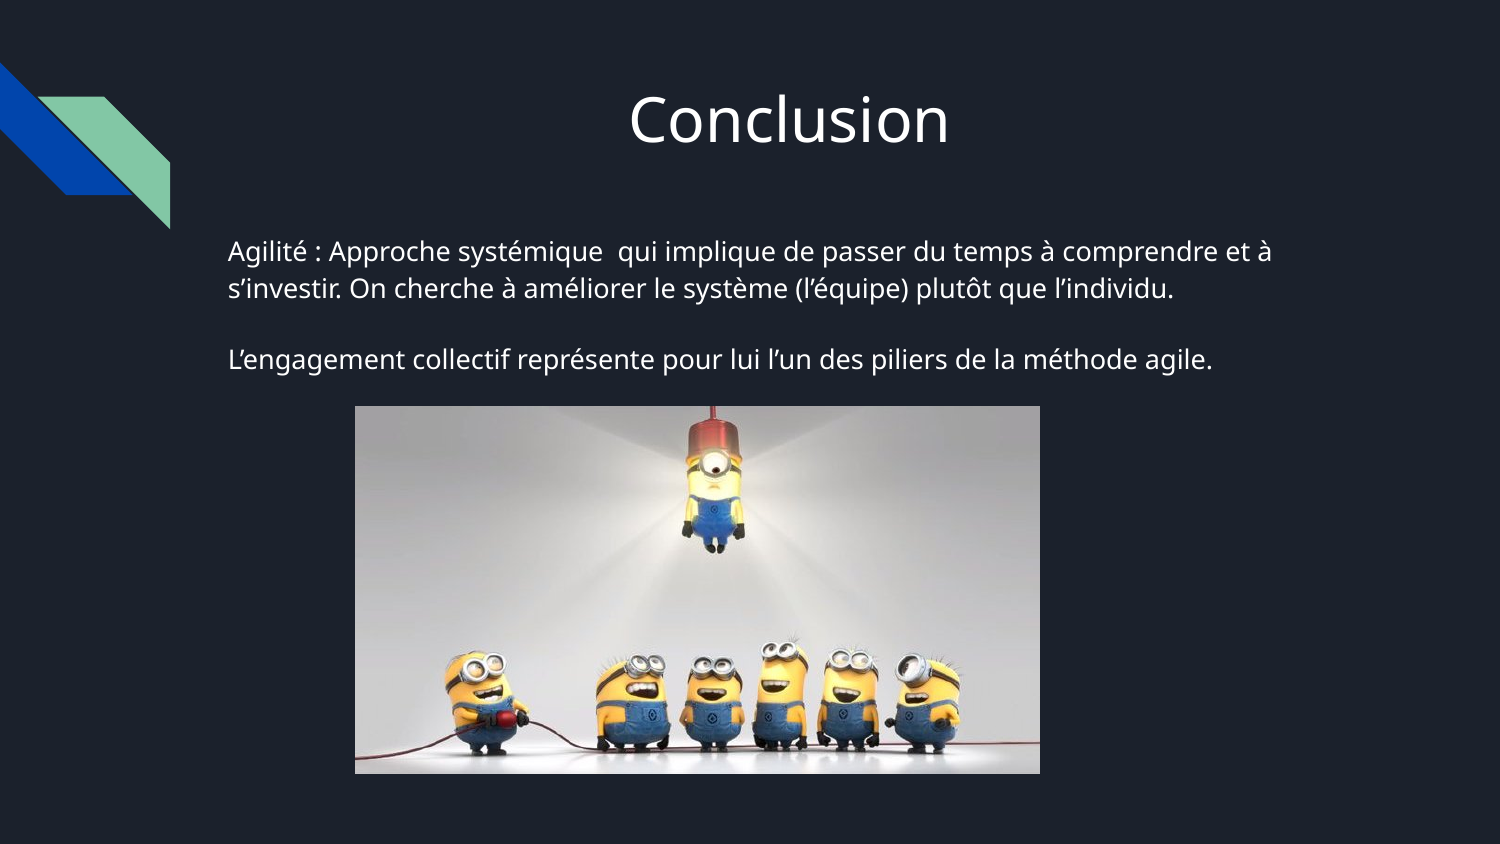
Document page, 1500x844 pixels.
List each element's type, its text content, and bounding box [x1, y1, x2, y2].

list Agilité : Approche systémique qui implique de passer du temps à comprendre et à s’investir. On cherche à améliorer le système (l’équipe) plutôt que l’individu. L’engagement collectif représente pour lui l’un des piliers de la méthode agile. [212, 214, 1368, 693]
picture [355, 405, 1040, 774]
title Conclusion [212, 64, 1368, 214]
